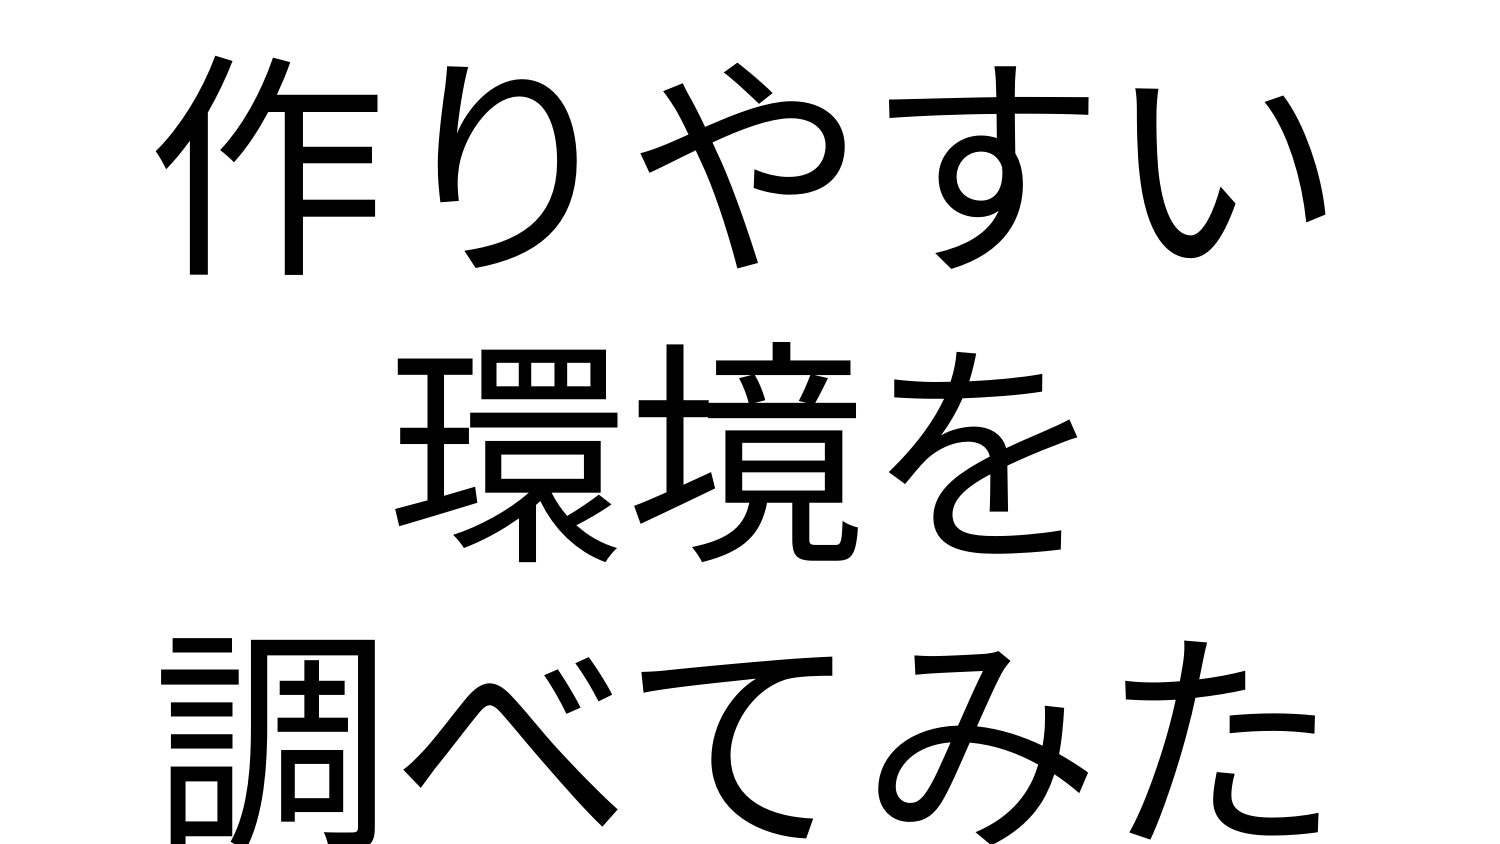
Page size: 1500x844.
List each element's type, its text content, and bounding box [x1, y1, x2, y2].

text_box 作りやすい 環境を 調べてみた [132, 9, 1361, 844]
